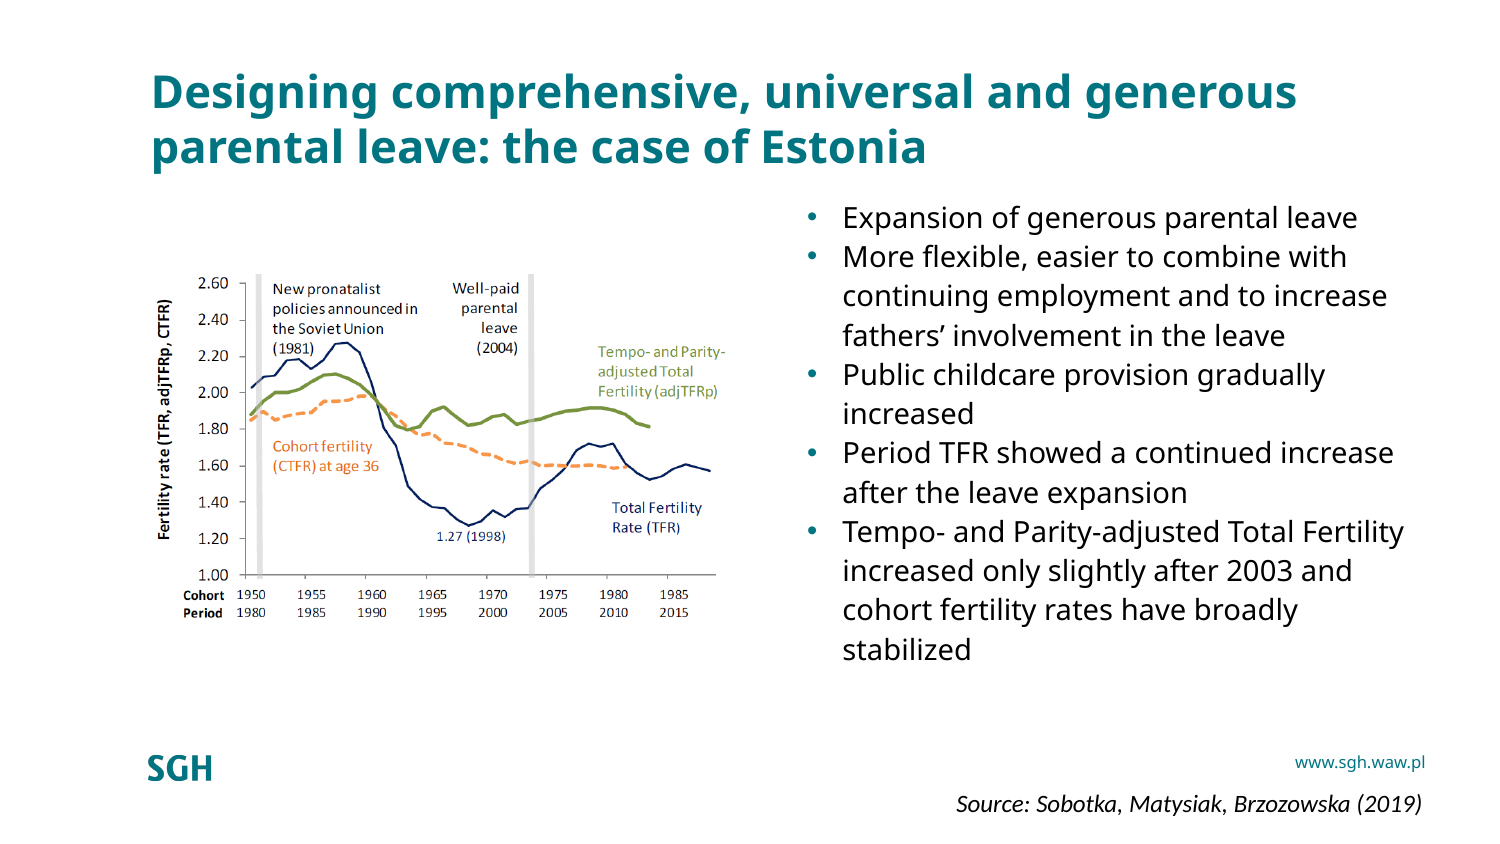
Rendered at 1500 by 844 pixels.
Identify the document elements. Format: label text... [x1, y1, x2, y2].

list Expansion of generous parental leave More flexible, easier to combine with continuing employment and to increase fathers’ involvement in the leave Public childcare provision gradually increased Period TFR showed a continued increase after the leave expansion Tempo- and Parity-adjusted Total Fertility increased only slightly after 2003 and cohort fertility rates have broadly stabilized [807, 194, 1425, 711]
picture [147, 754, 213, 782]
text_box Source: Sobotka, Matysiak, Brzozowska (2019) [941, 780, 1474, 825]
title Designing comprehensive, universal and generous parental leave: the case of Estonia [150, 63, 1426, 175]
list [150, 273, 738, 632]
